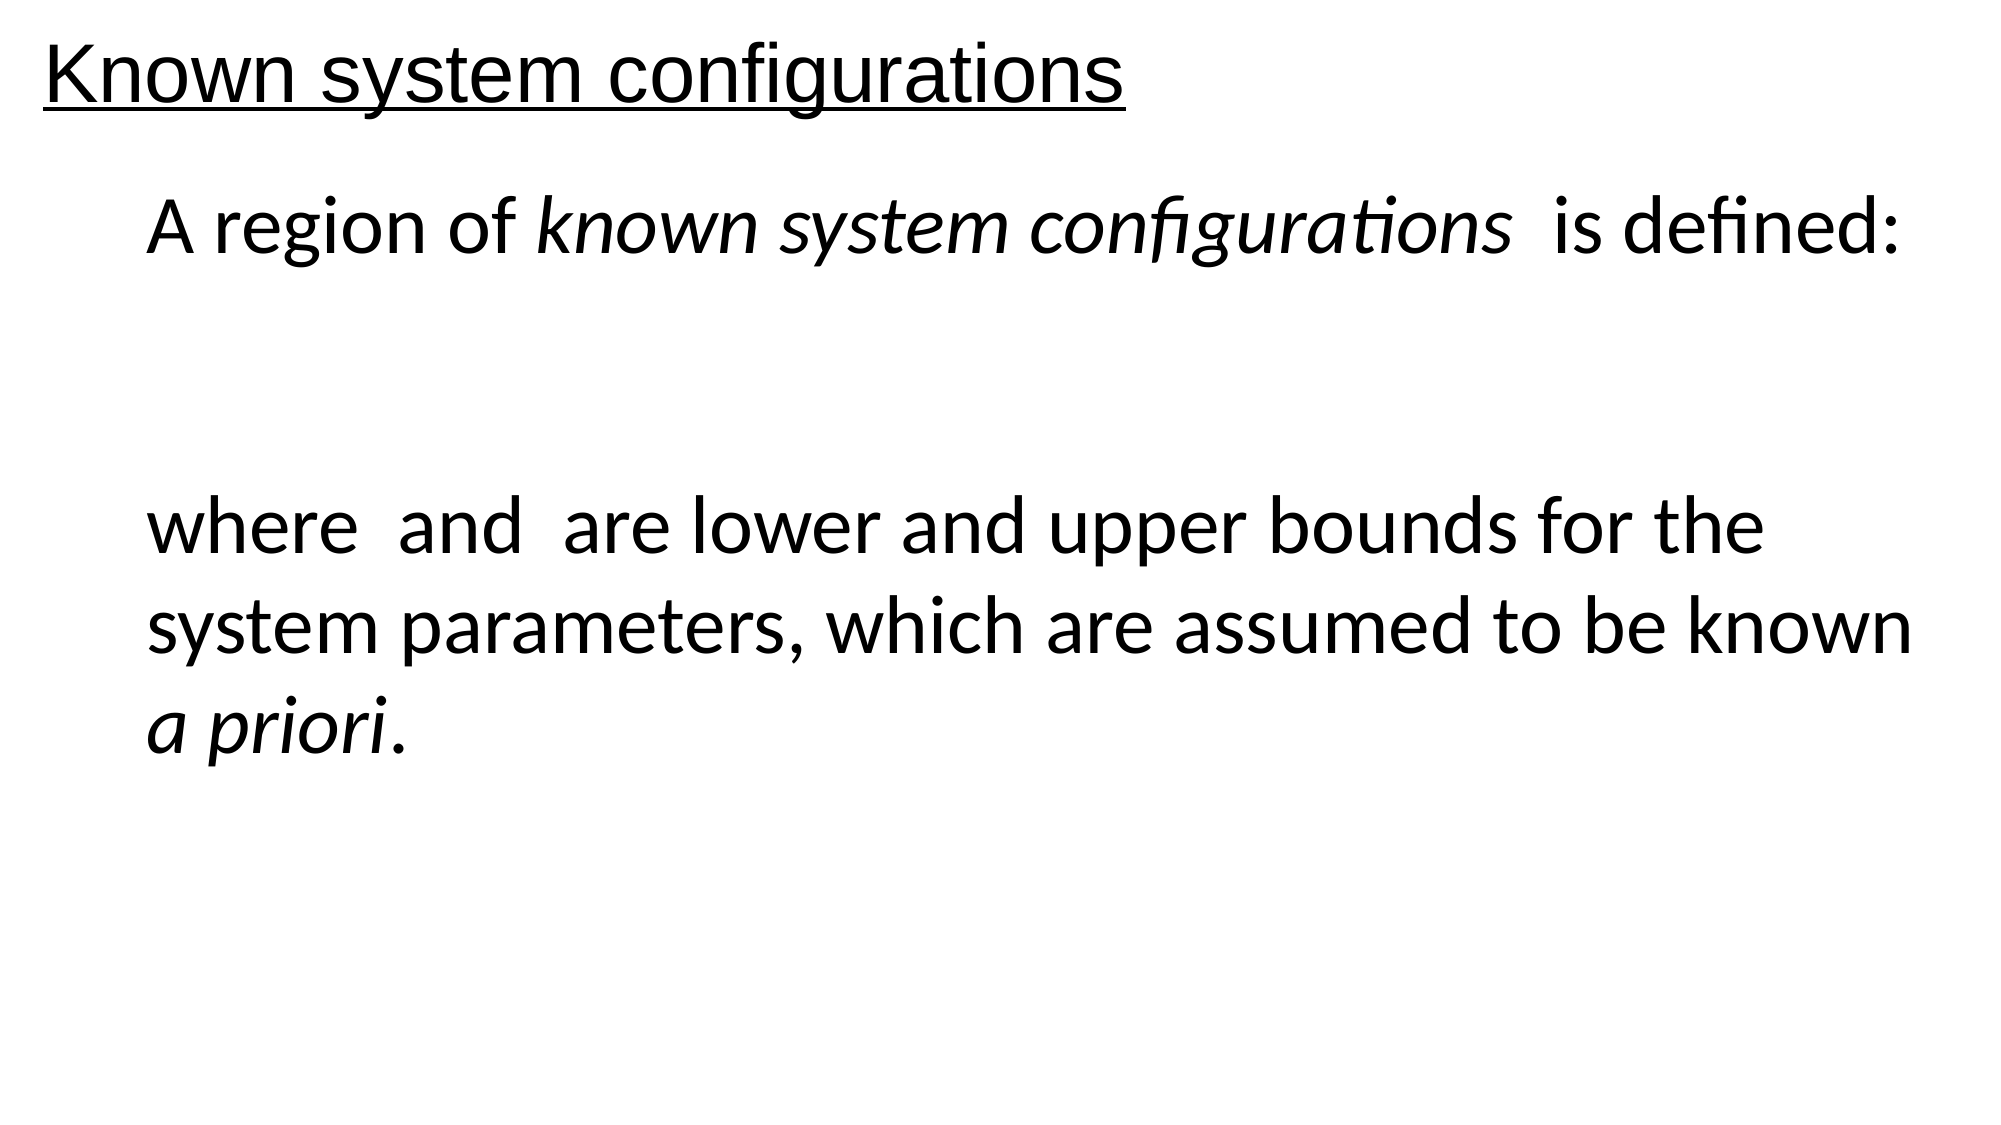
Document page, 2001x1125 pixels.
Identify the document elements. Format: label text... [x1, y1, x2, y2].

text_box Known system configurations [28, 11, 1294, 126]
